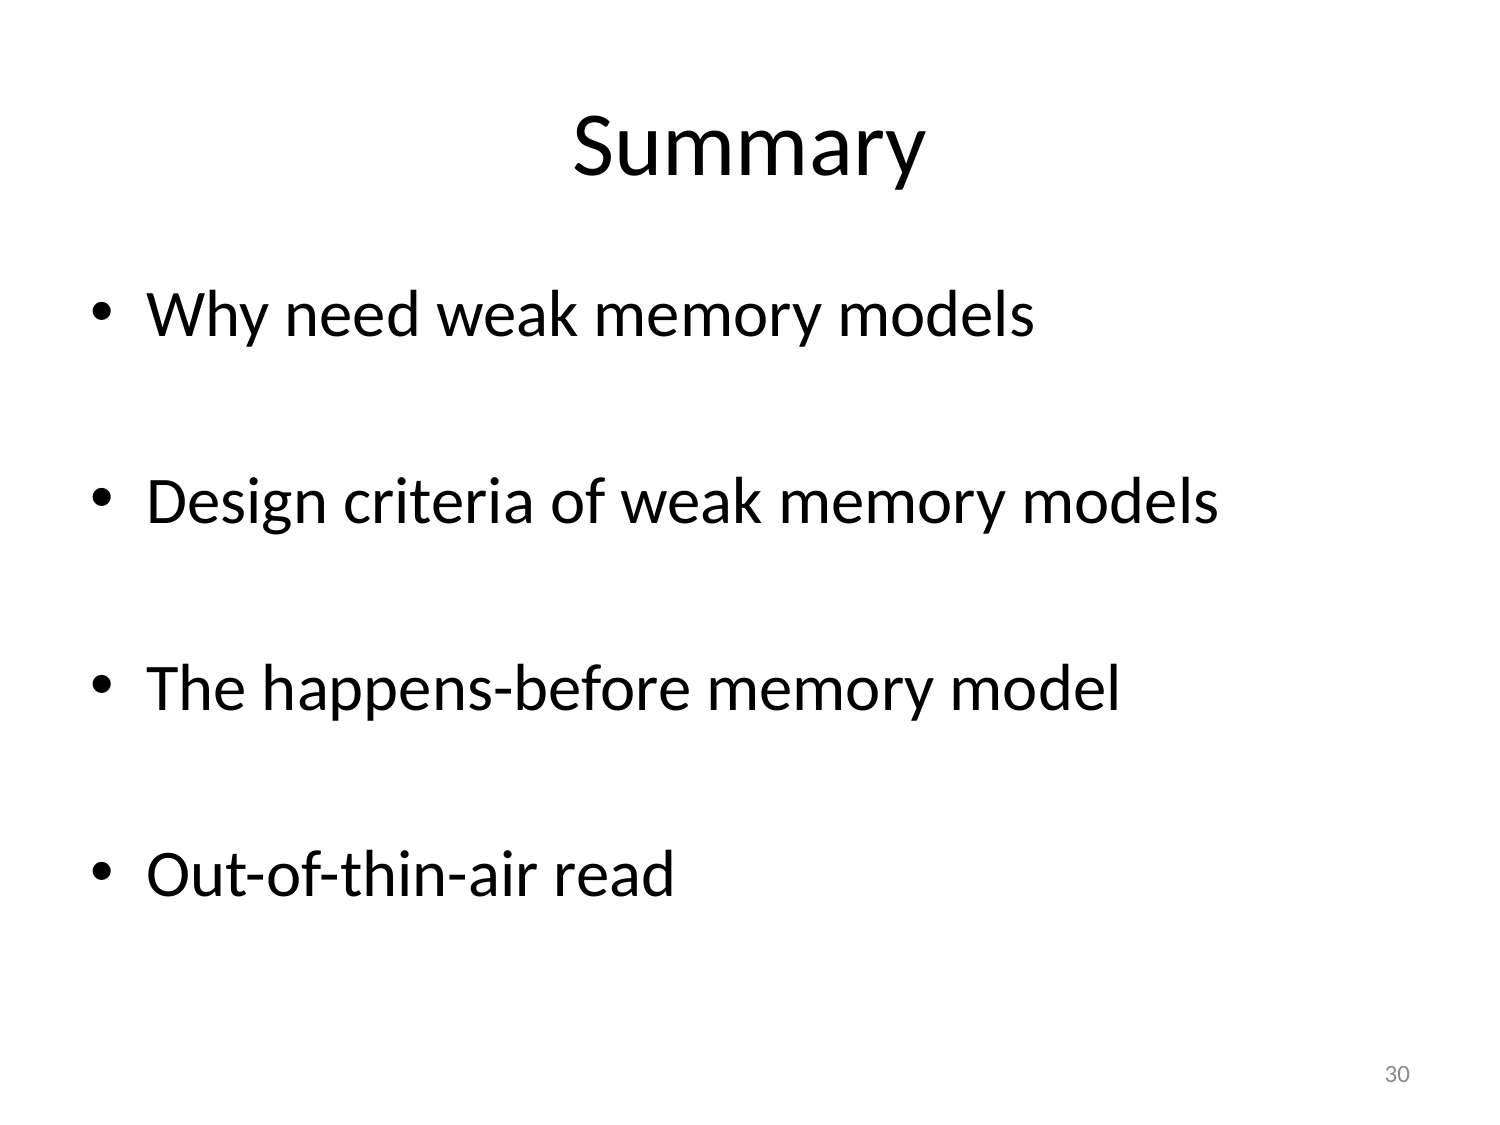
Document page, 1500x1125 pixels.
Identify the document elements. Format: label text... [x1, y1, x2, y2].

slide_number 30 [1074, 1042, 1425, 1103]
list Why need weak memory models Design criteria of weak memory models The happens-before memory model Out-of-thin-air read [75, 262, 1425, 1005]
title Summary [75, 45, 1425, 233]
